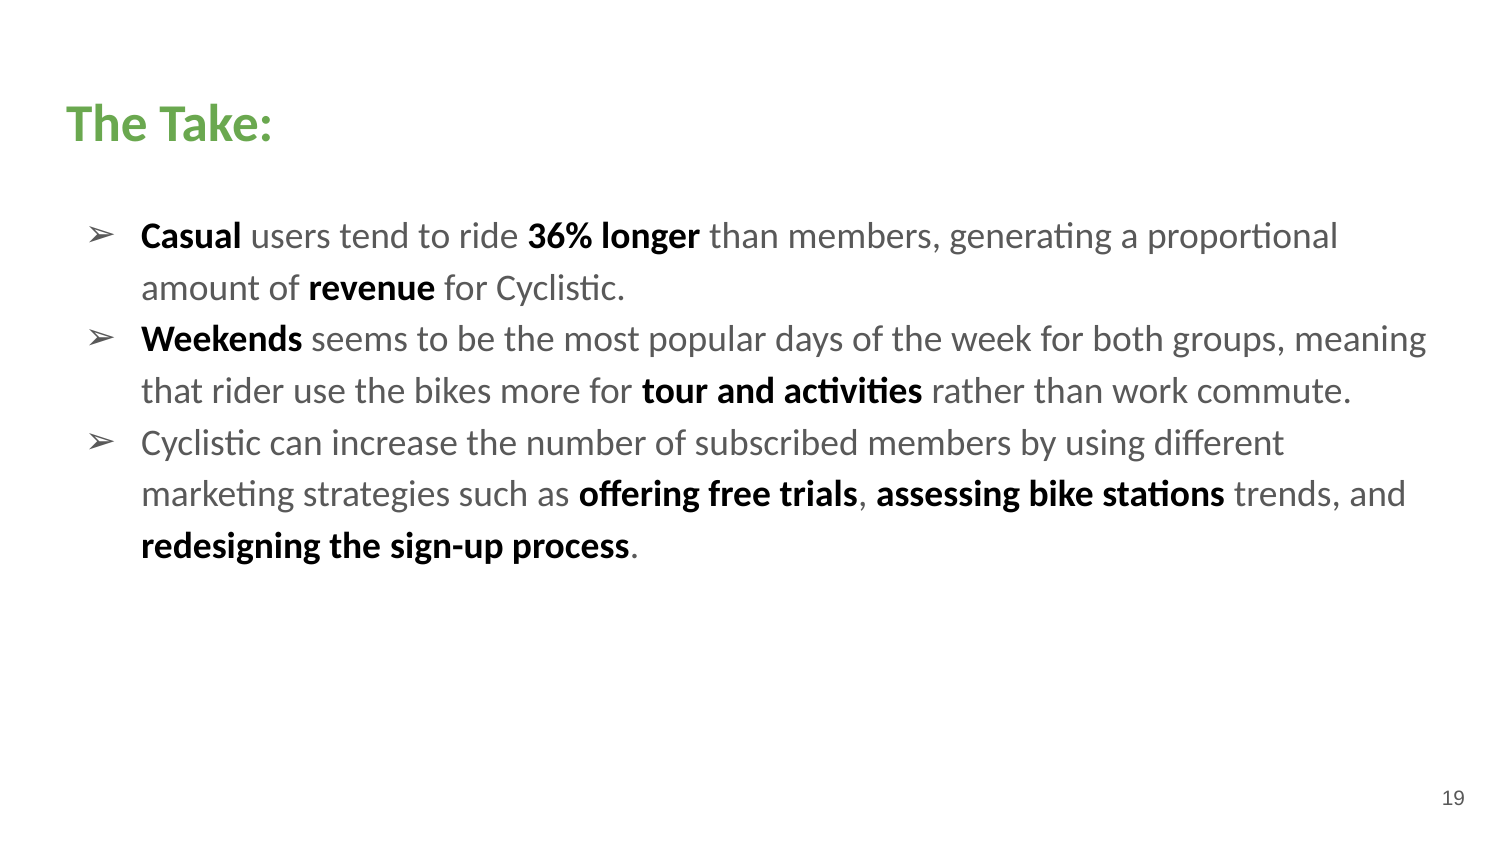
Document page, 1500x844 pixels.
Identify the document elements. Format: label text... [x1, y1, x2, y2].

slide_number ‹#› [1389, 764, 1480, 830]
list Casual users tend to ride 36% longer than members, generating a proportional amount of revenue for Cyclistic. Weekends seems to be the most popular days of the week for both groups, meaning that rider use the bikes more for tour and activities rather than work commute. Cyclistic can increase the number of subscribed members by using different marketing strategies such as offering free trials, assessing bike stations trends, and redesigning the sign-up process. [51, 189, 1449, 750]
title The Take: [51, 72, 1449, 167]
